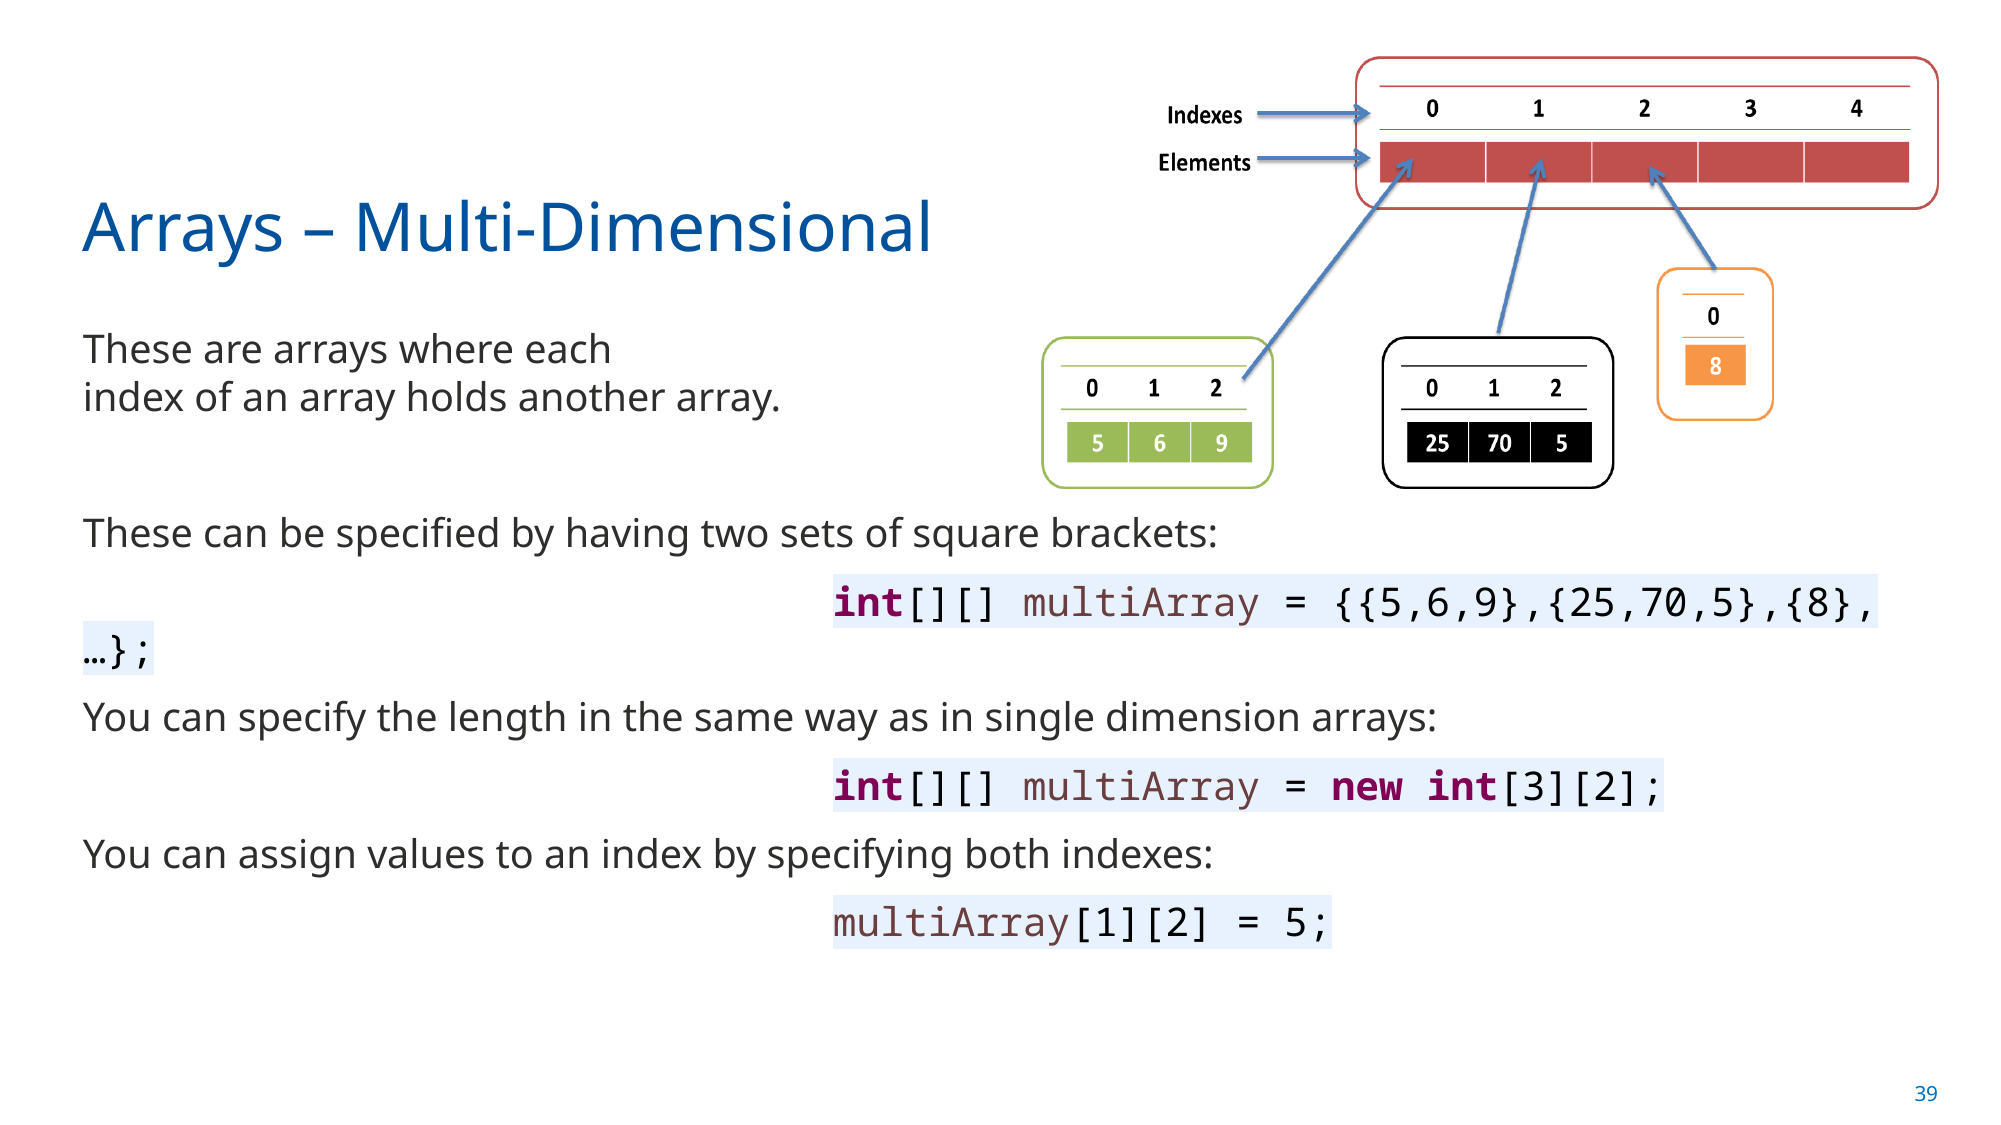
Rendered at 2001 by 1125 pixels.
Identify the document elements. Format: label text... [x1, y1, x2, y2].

list These are arrays where each index of an array holds another array. These can be specified by having two sets of square brackets: int[][] multiArray = {{5,6,9},{25,70,5},{8},…}; You can specify the length in the same way as in single dimension arrays: int[][] multiArray = new int[3][2]; You can assign values to an index by specifying both indexes: multiArray[1][2] = 5; [67, 316, 1939, 1063]
picture [1040, 56, 1939, 490]
title Arrays – Multi-Dimensional [67, 170, 1035, 273]
